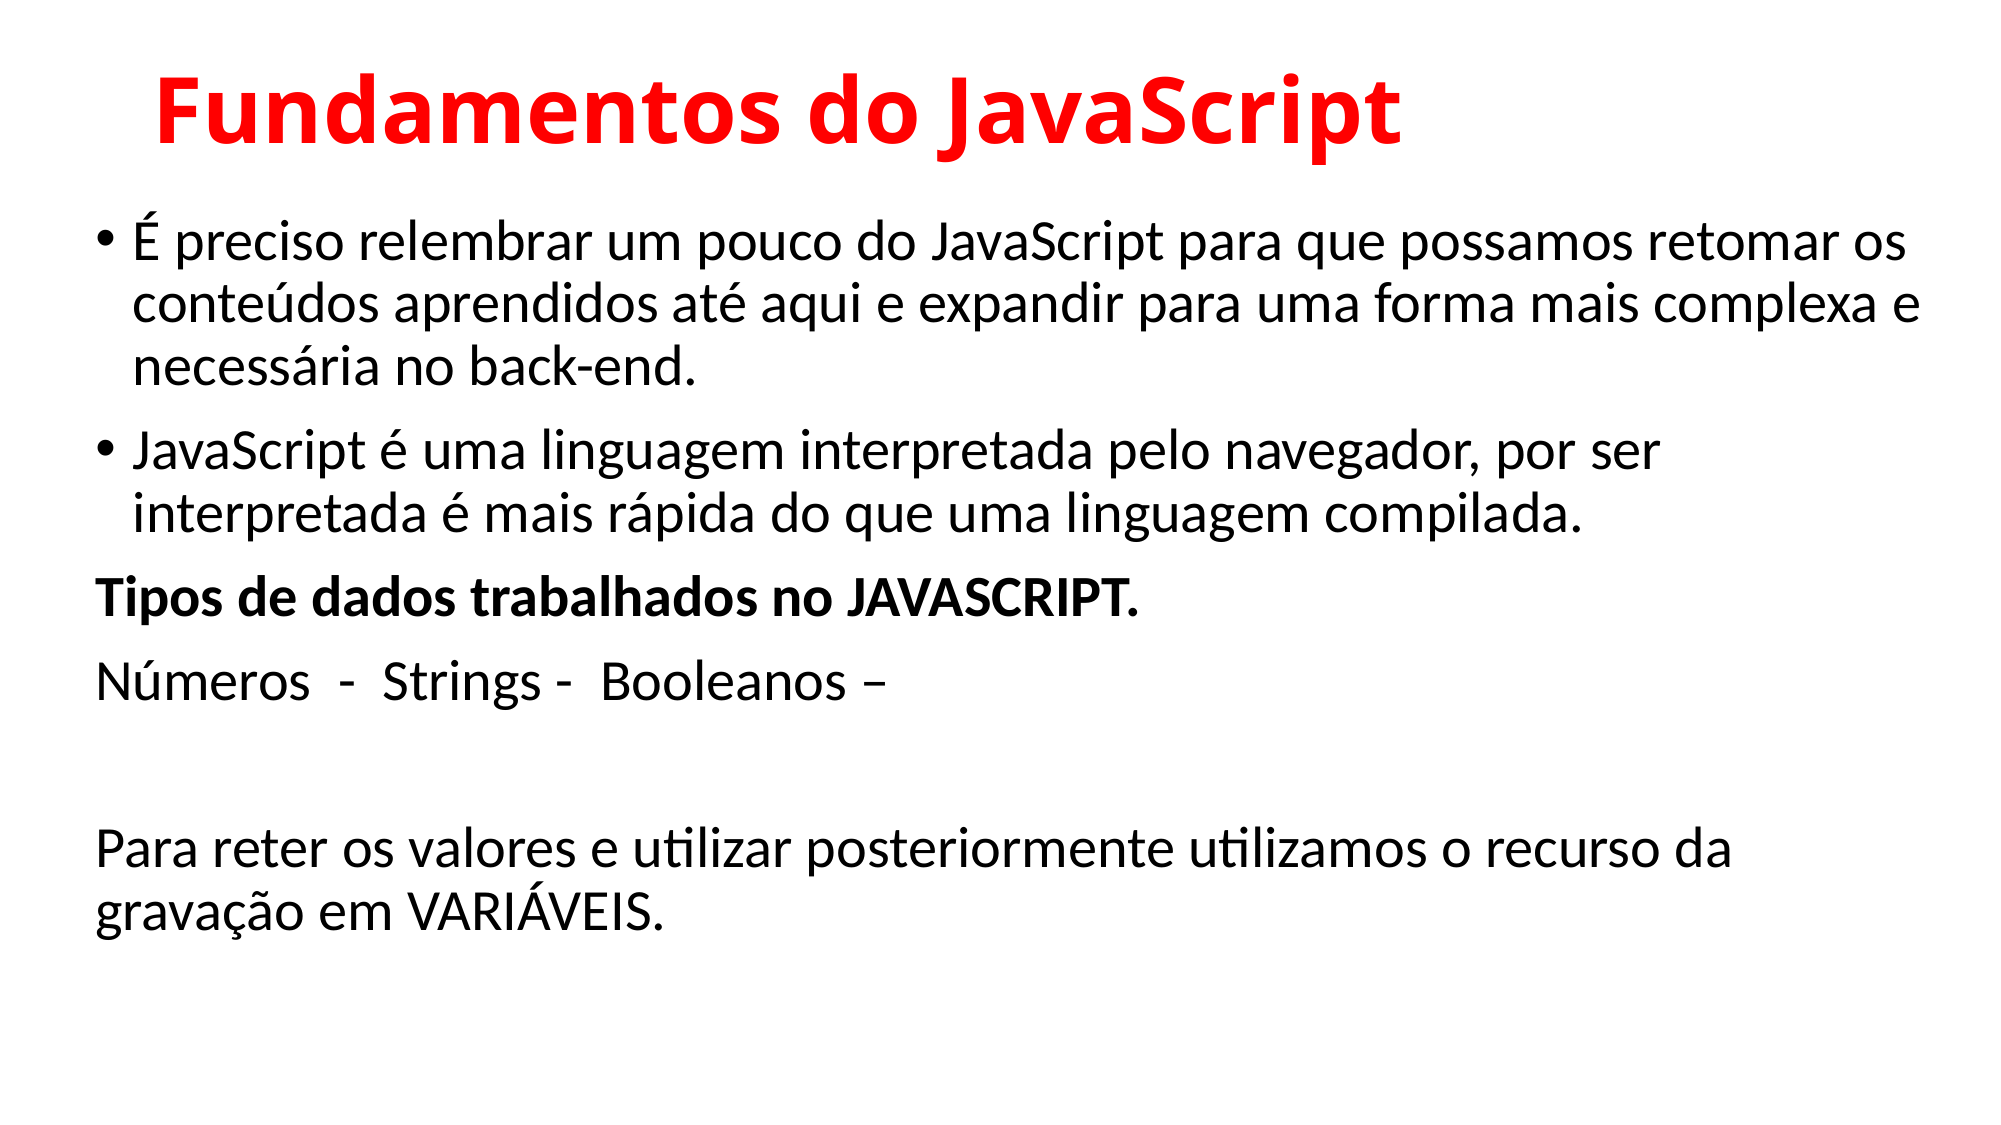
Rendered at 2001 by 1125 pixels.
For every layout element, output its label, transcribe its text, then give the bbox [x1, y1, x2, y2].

title Fundamentos do JavaScript [137, 59, 1863, 202]
list É preciso relembrar um pouco do JavaScript para que possamos retomar os conteúdos aprendidos até aqui e expandir para uma forma mais complexa e necessária no back-end. JavaScript é uma linguagem interpretada pelo navegador, por ser interpretada é mais rápida do que uma linguagem compilada. Tipos de dados trabalhados no JAVASCRIPT. Números - Strings - Booleanos – Para reter os valores e utilizar posteriormente utilizamos o recurso da gravação em VARIÁVEIS. [80, 202, 1940, 1014]
